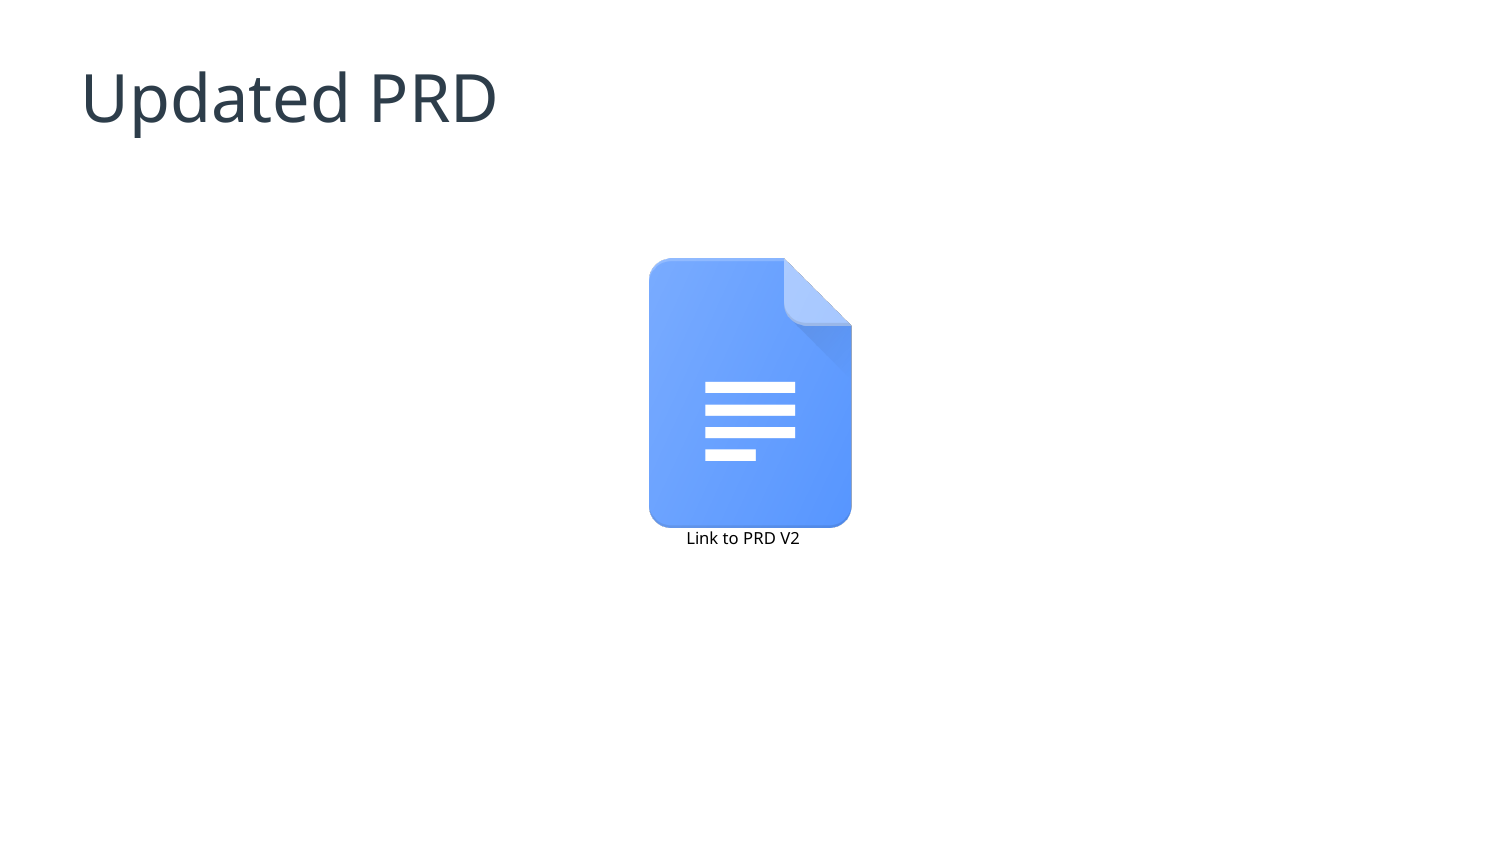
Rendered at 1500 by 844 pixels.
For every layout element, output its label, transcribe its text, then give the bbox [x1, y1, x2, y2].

picture [615, 258, 885, 528]
title Updated PRD [75, 50, 1425, 148]
text_box Link to PRD V2 [660, 536, 826, 585]
